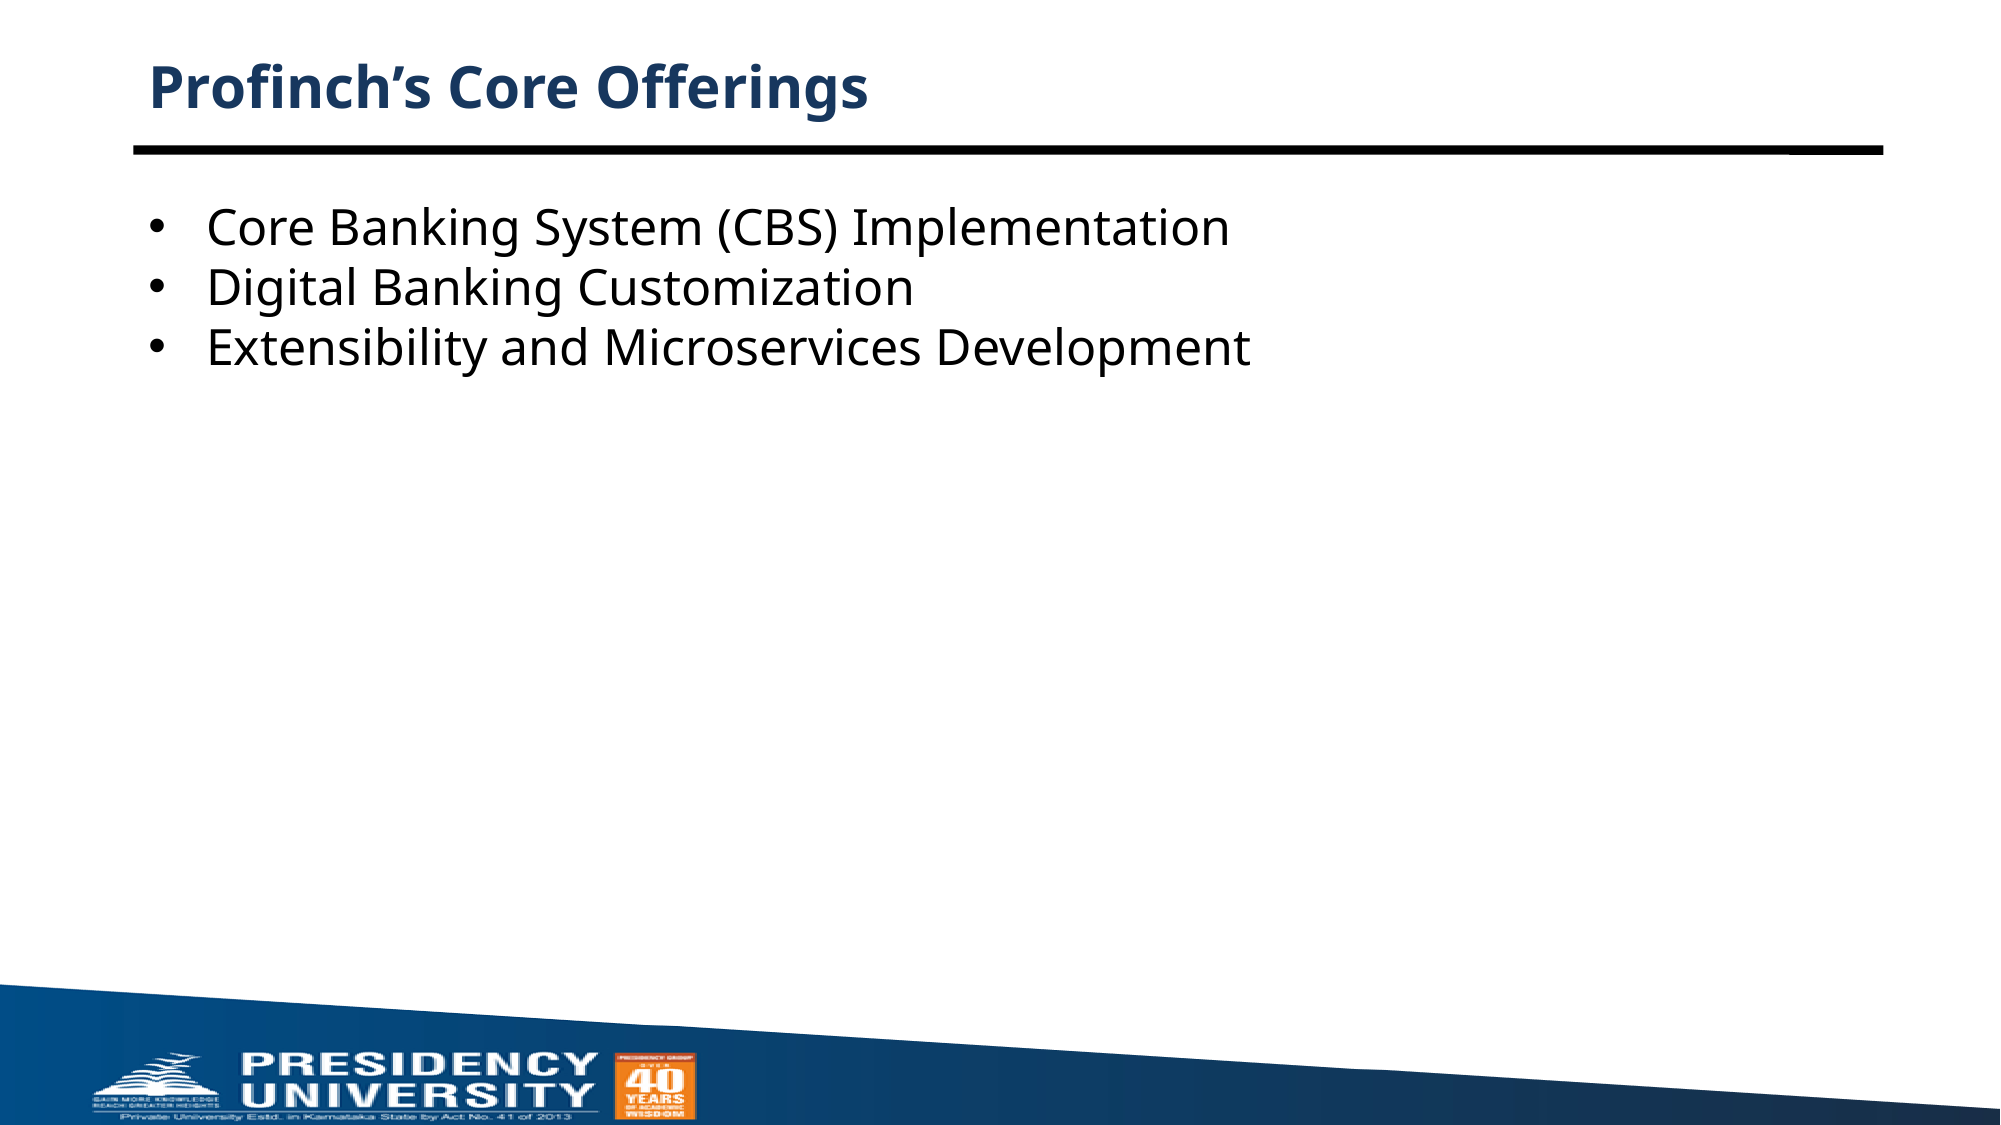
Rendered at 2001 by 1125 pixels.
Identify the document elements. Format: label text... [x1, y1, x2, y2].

picture [0, 982, 2000, 1125]
list Core Banking System (CBS) Implementation Digital Banking Customization Extensibility and Microservices Development [133, 187, 1884, 1000]
title Profinch’s Core Offerings [133, 45, 1884, 125]
